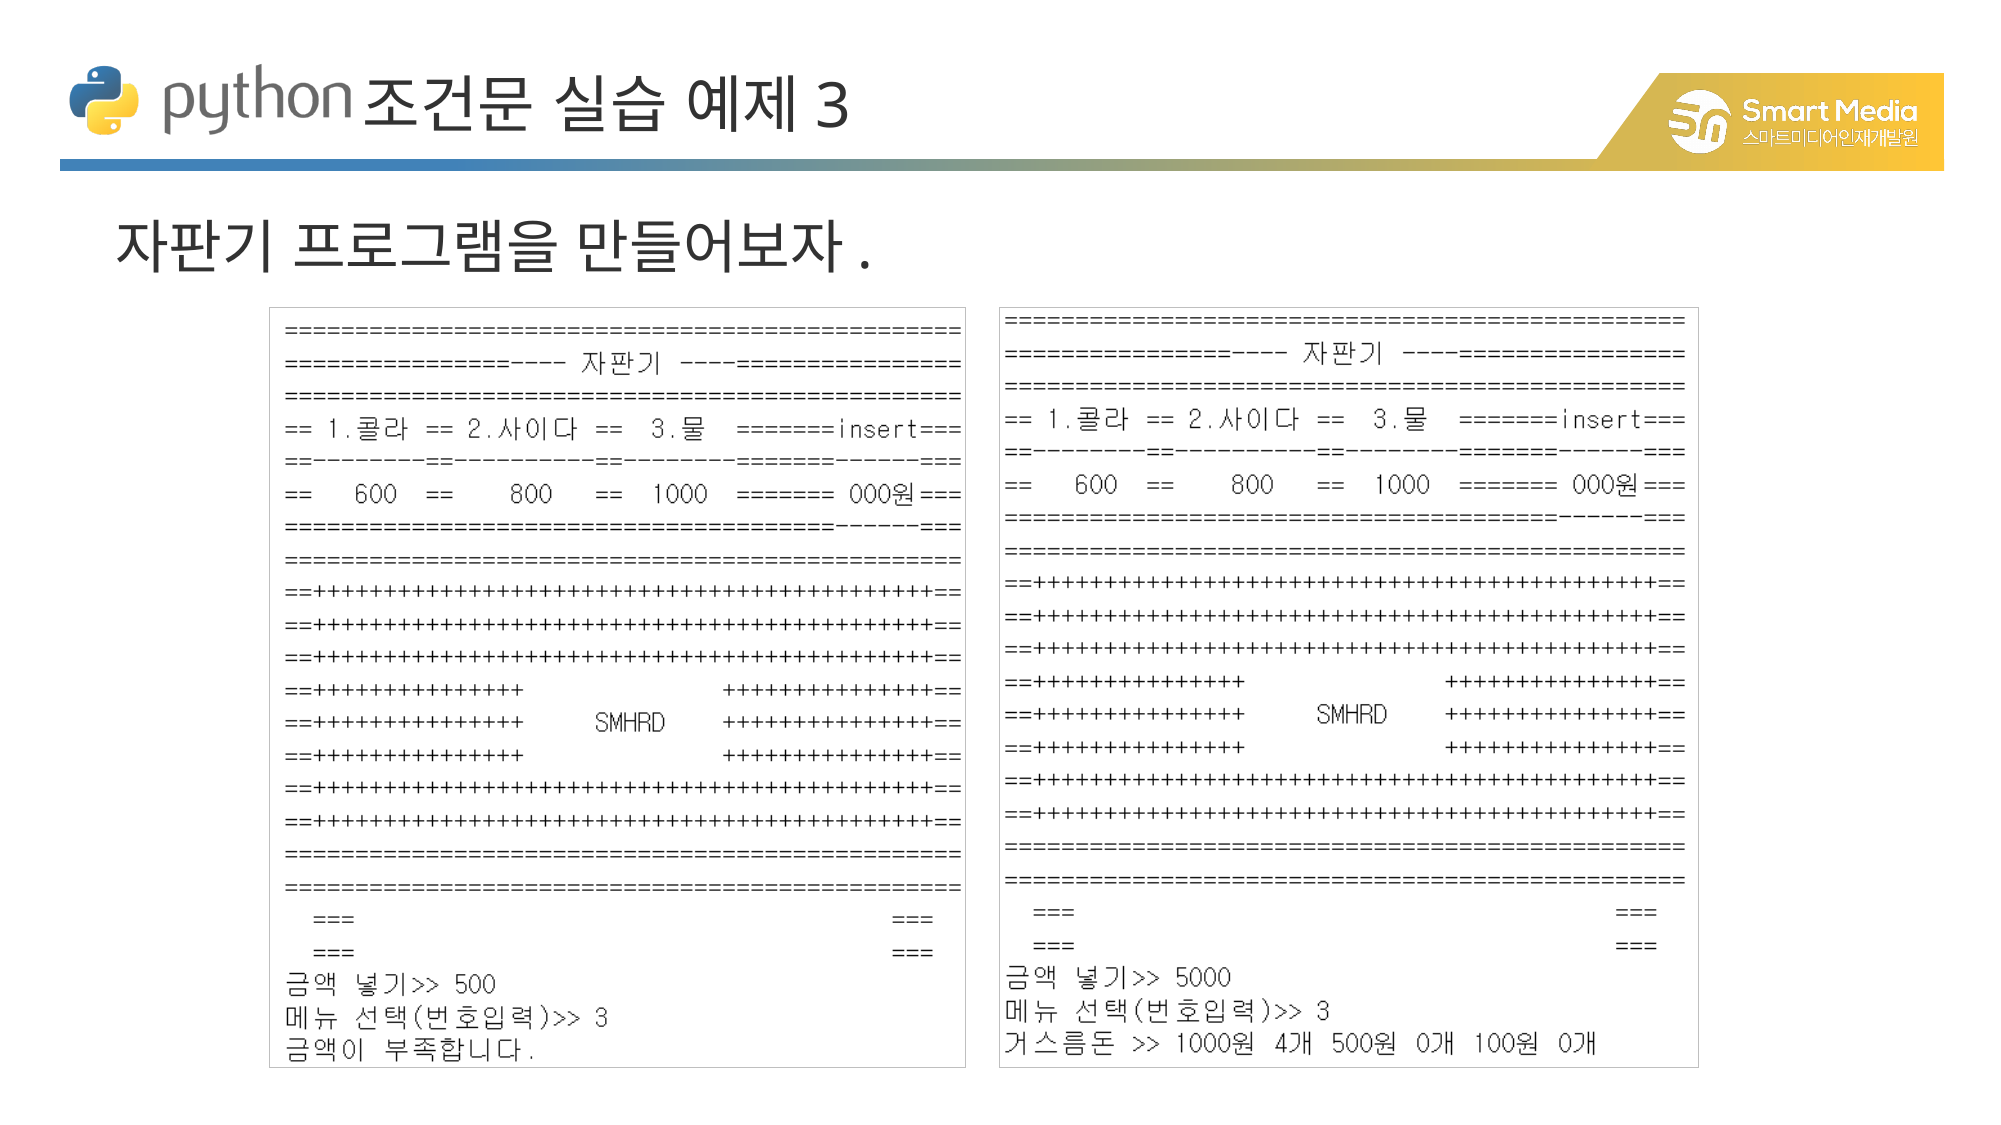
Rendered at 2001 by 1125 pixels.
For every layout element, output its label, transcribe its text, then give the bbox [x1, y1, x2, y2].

text_box 조건문 실습 예제3 [347, 57, 866, 148]
picture [60, 55, 363, 147]
picture [999, 307, 1699, 1068]
text_box 자판기 프로그램을 만들어보자. [100, 189, 983, 342]
picture [1658, 83, 1932, 160]
picture [269, 307, 966, 1068]
